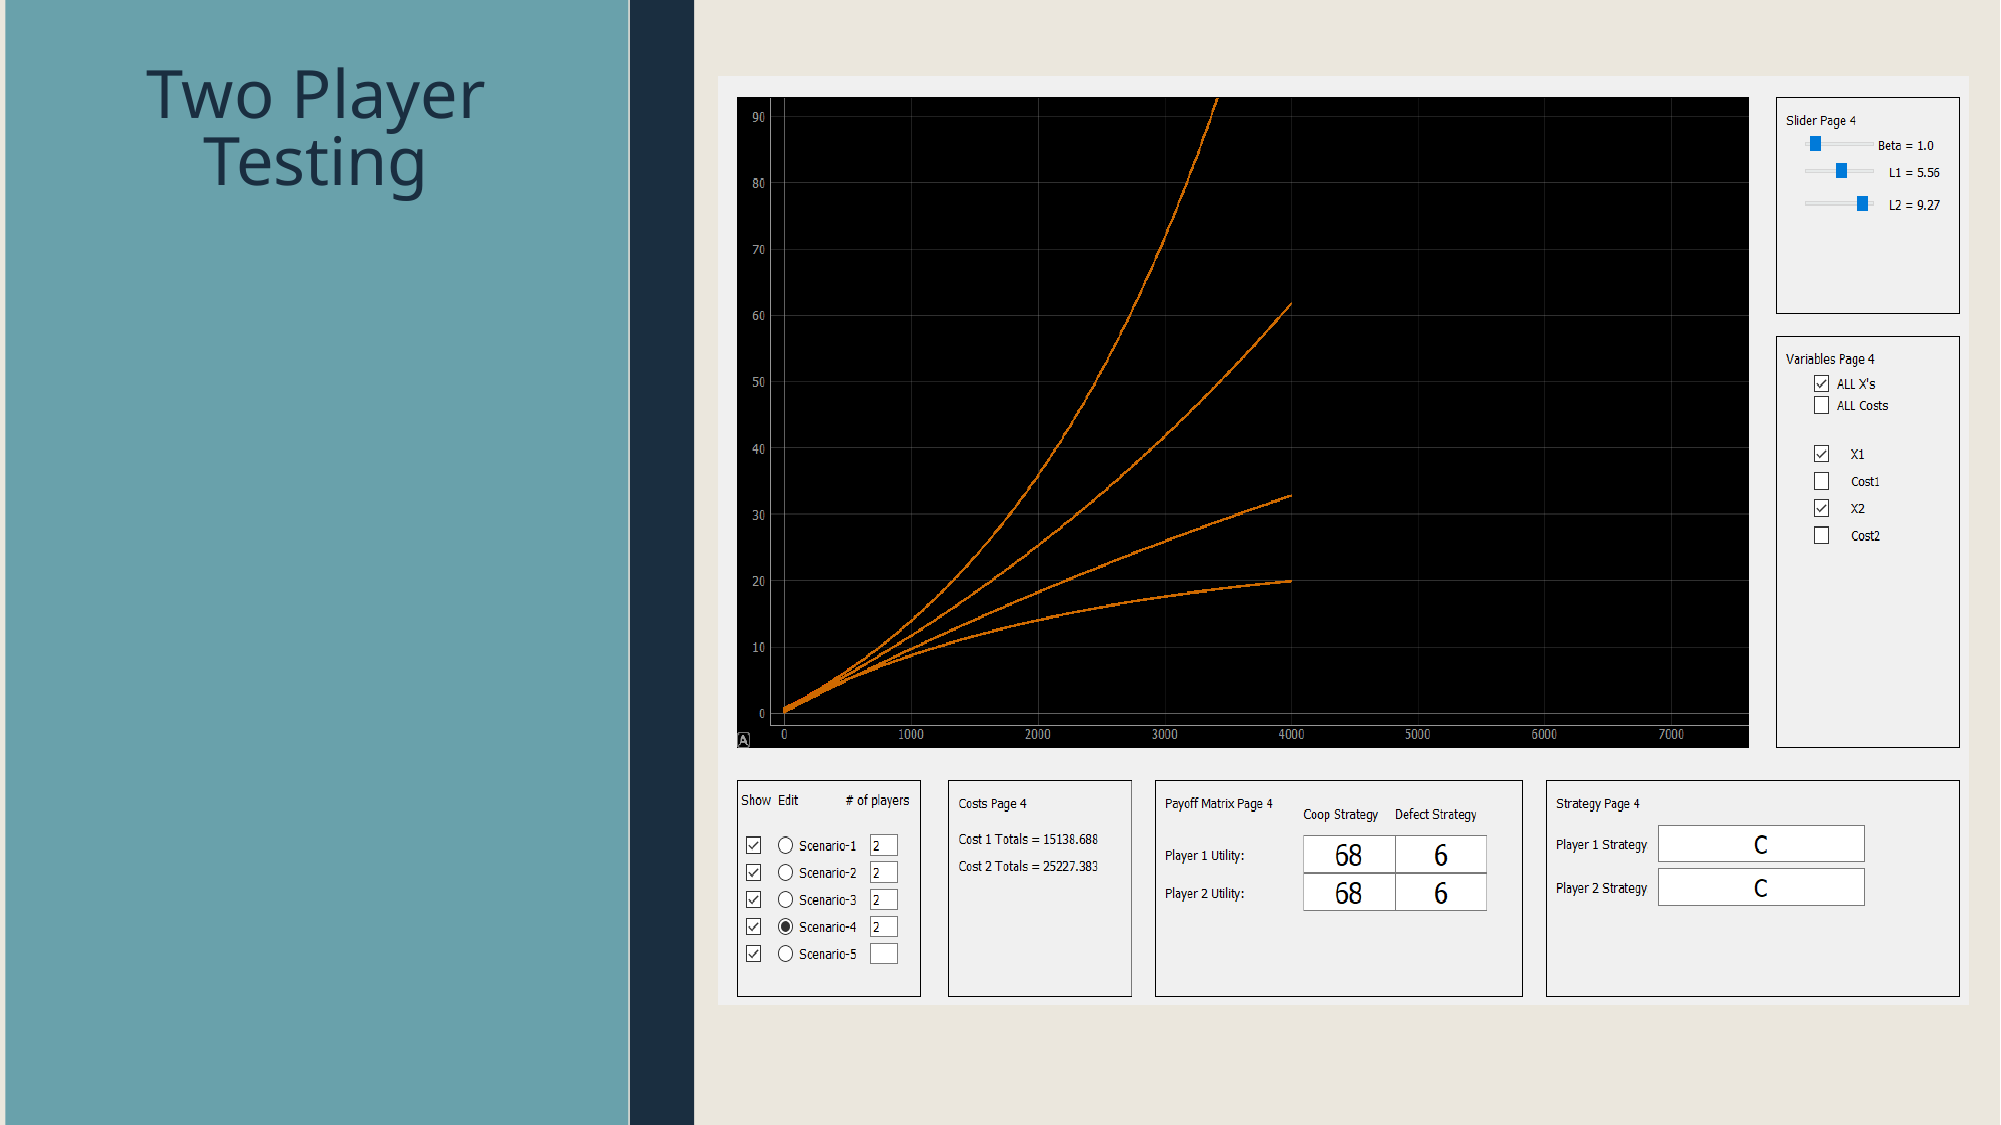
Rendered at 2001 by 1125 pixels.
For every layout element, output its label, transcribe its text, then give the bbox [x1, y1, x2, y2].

title Two Player Testing [51, 56, 581, 411]
picture [718, 76, 1969, 1005]
